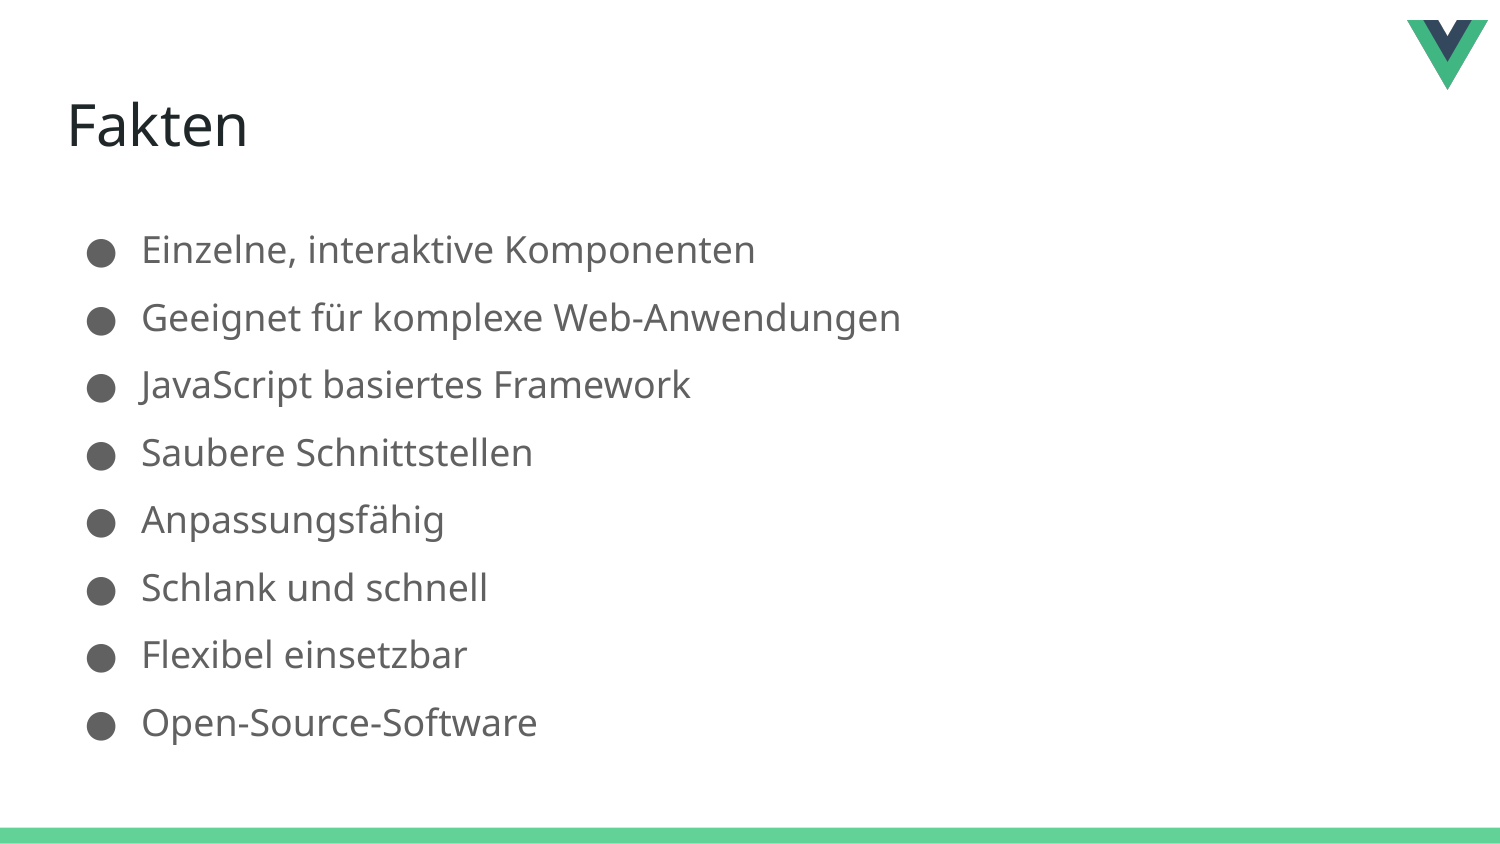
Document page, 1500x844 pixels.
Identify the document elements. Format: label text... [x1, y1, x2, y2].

picture [1407, 20, 1488, 90]
title Fakten [51, 72, 1449, 167]
list Einzelne, interaktive Komponenten Geeignet für komplexe Web-Anwendungen JavaScript basiertes Framework Saubere Schnittstellen Anpassungsfähig Schlank und schnell Flexibel einsetzbar Open-Source-Software [51, 189, 1449, 750]
